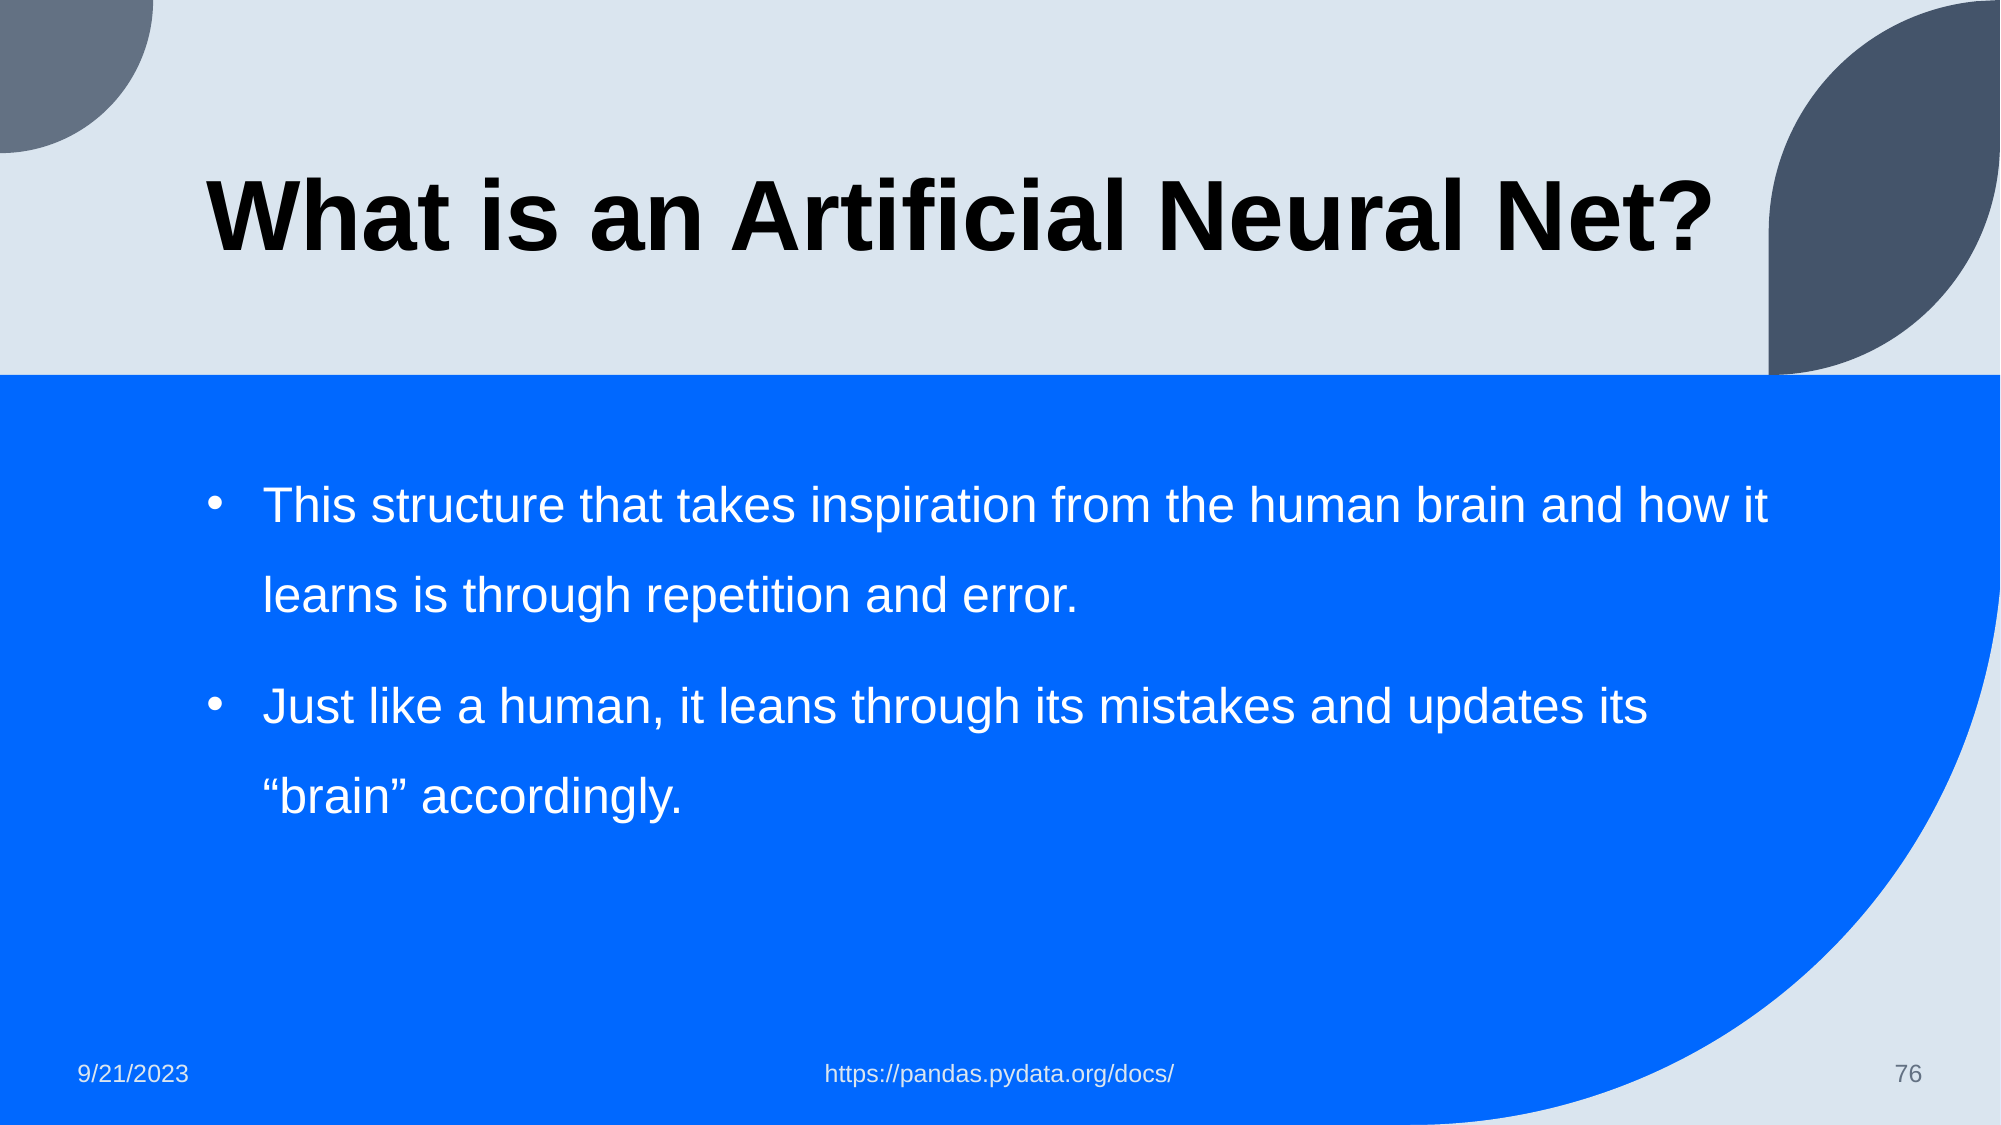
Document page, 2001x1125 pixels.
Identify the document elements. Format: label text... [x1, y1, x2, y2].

slide_number ‹#› [1674, 1042, 1938, 1103]
footer https://pandas.pydata.org/docs/ [642, 1042, 1358, 1103]
list This structure that takes inspiration from the human brain and how it learns is through repetition and error. Just like a human, it leans through its mistakes and updates its “brain” accordingly. [191, 435, 1796, 999]
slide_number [62, 1042, 513, 1103]
title What is an Artificial Neural Net? [191, 62, 1796, 280]
